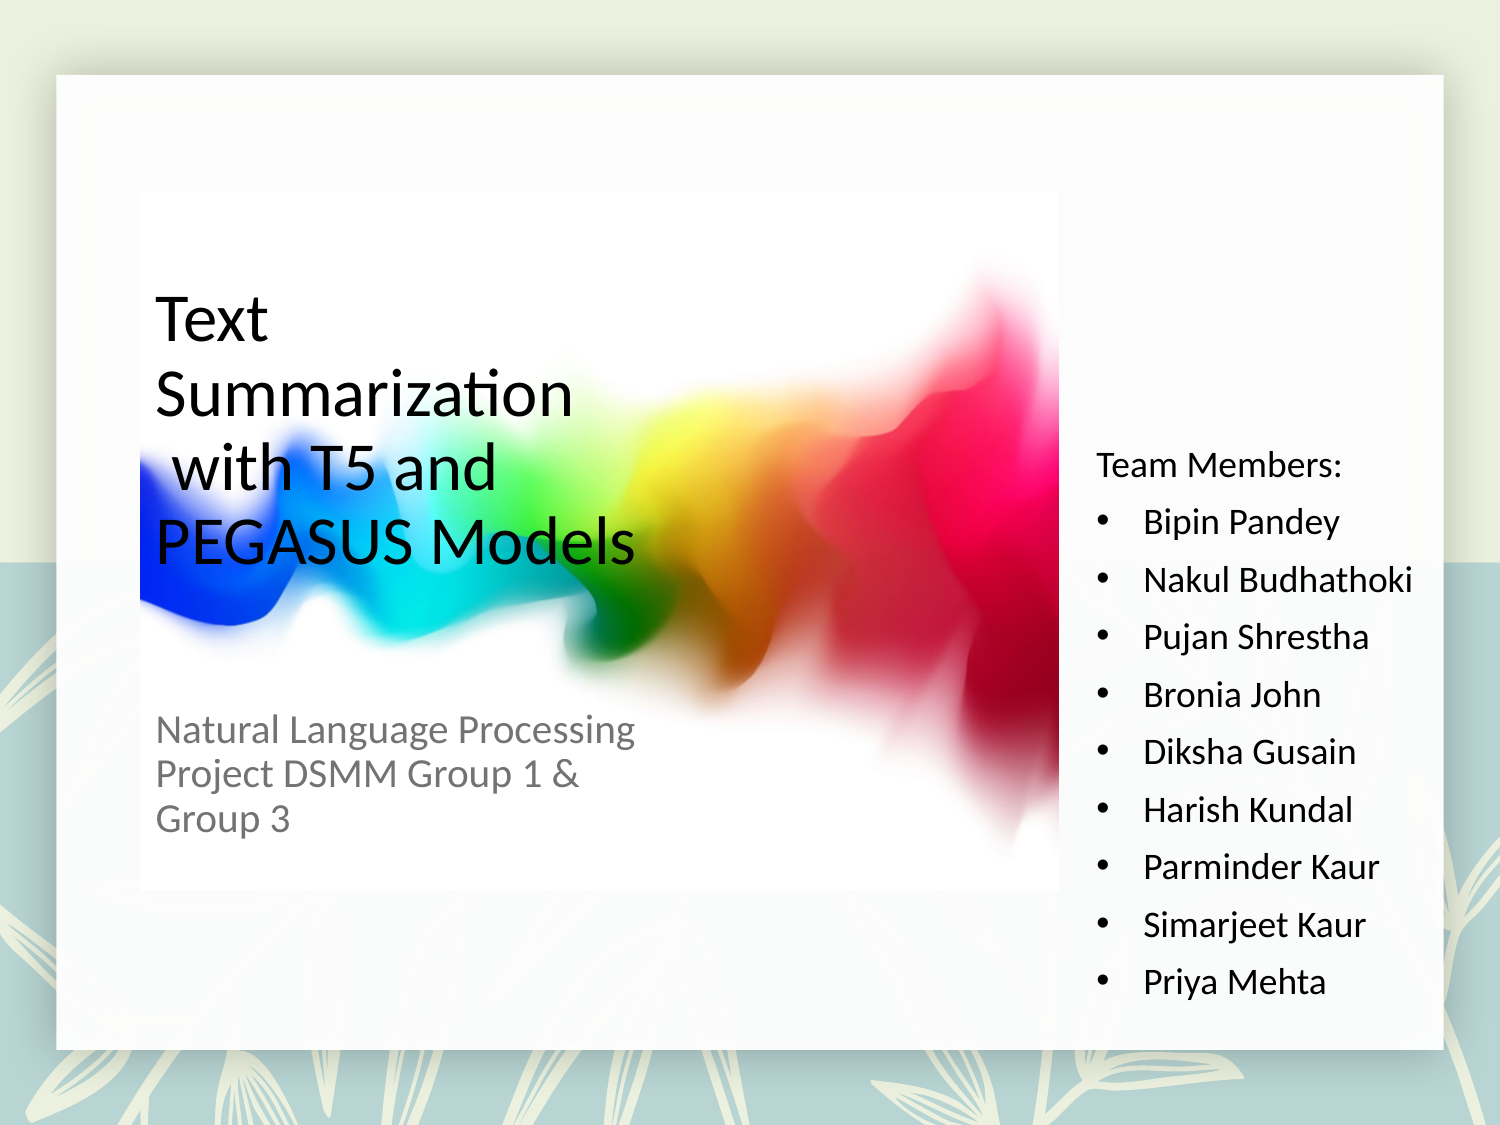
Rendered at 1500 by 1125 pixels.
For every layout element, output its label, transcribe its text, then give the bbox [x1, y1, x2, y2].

text_box [0, 0, 1500, 560]
text_box [54, 73, 1446, 560]
picture [140, 192, 1059, 891]
text_box Team Members: Bipin Pandey Nakul Budhathoki Pujan Shrestha Bronia John Diksha Gusain Harish Kundal Parminder Kaur Simarjeet Kaur Priya Mehta [1081, 432, 1500, 561]
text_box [0, 562, 1500, 1125]
